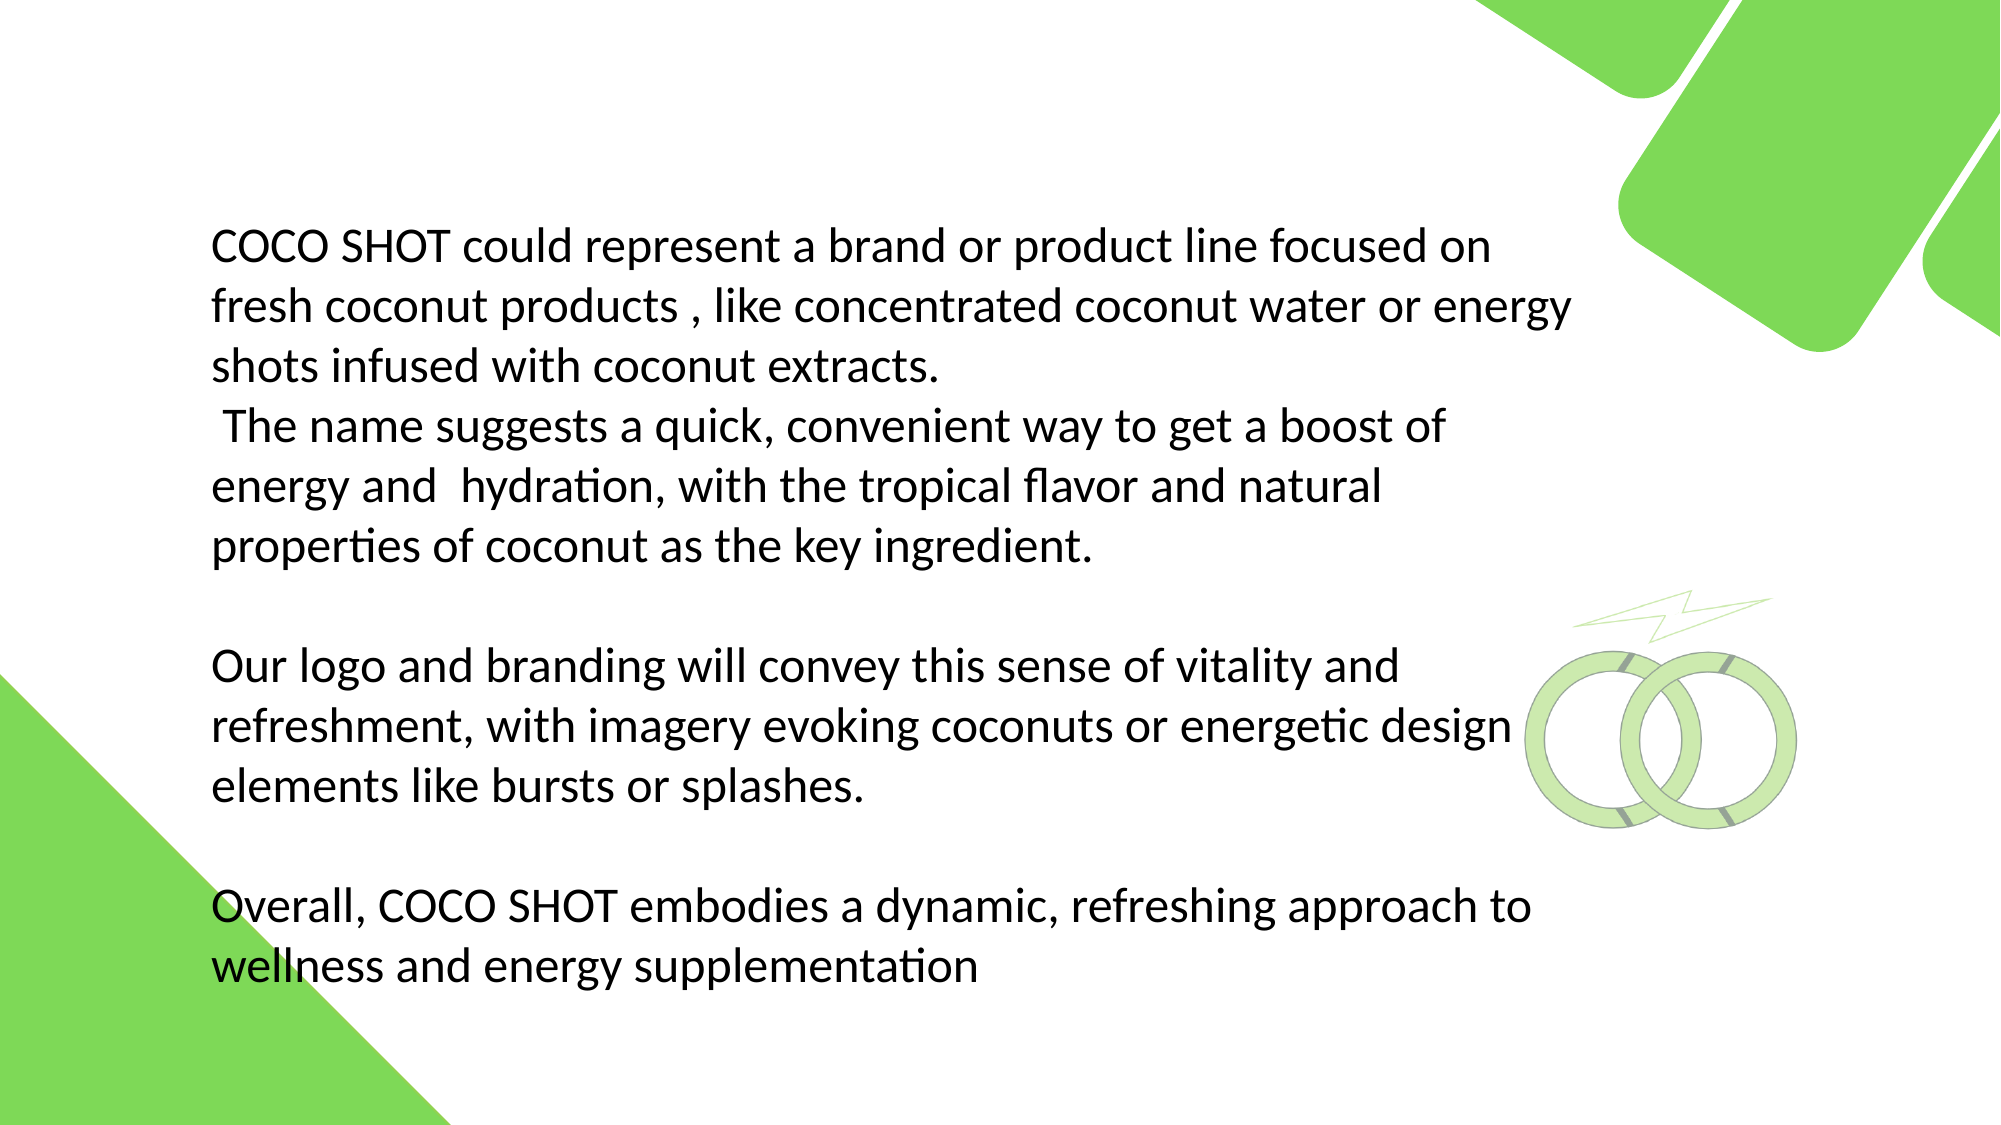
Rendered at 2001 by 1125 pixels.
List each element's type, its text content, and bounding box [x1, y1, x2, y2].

picture [1381, 545, 1944, 882]
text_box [1581, 0, 2000, 394]
text_box COCO SHOT could represent a brand or product line focused on fresh coconut products , like concentrated coconut water or energy shots infused with coconut extracts. The name suggests a quick, convenient way to get a boost of energy and hydration, with the tropical flavor and natural properties of coconut as the key ingredient. Our logo and branding will convey this sense of vitality and refreshment, with imagery evoking coconuts or energetic design elements like bursts or splashes. Overall, COCO SHOT embodies a dynamic, refreshing approach to wellness and energy supplementation [196, 204, 1602, 1000]
text_box [0, 674, 451, 1125]
